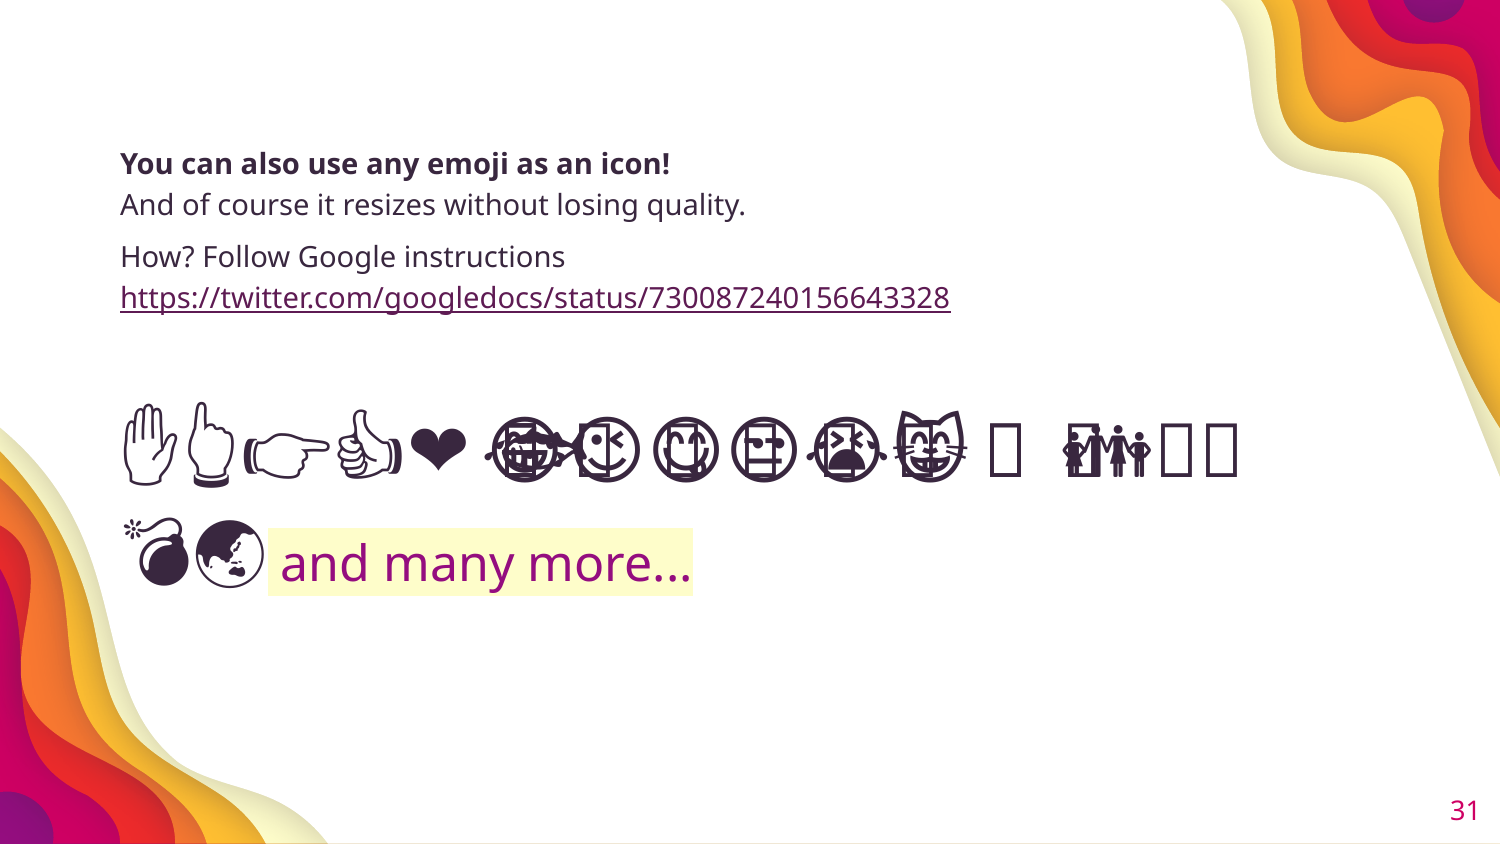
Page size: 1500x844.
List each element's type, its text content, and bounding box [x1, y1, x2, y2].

list You can also use any emoji as an icon! And of course it resizes without losing quality. How? Follow Google instructions https://twitter.com/googledocs/status/730087240156643328 [120, 140, 1323, 330]
text_box ✋👆👉👍👤👦👧👨👩👪💃🏃💑❤😂😉😋😒😭👶😸🐟🍒🍔💣📌📖🔨🎃🎈🎨🏈🏰🌏🔌🔑 and many more... [120, 389, 1322, 812]
slide_number 31 [1391, 779, 1482, 844]
